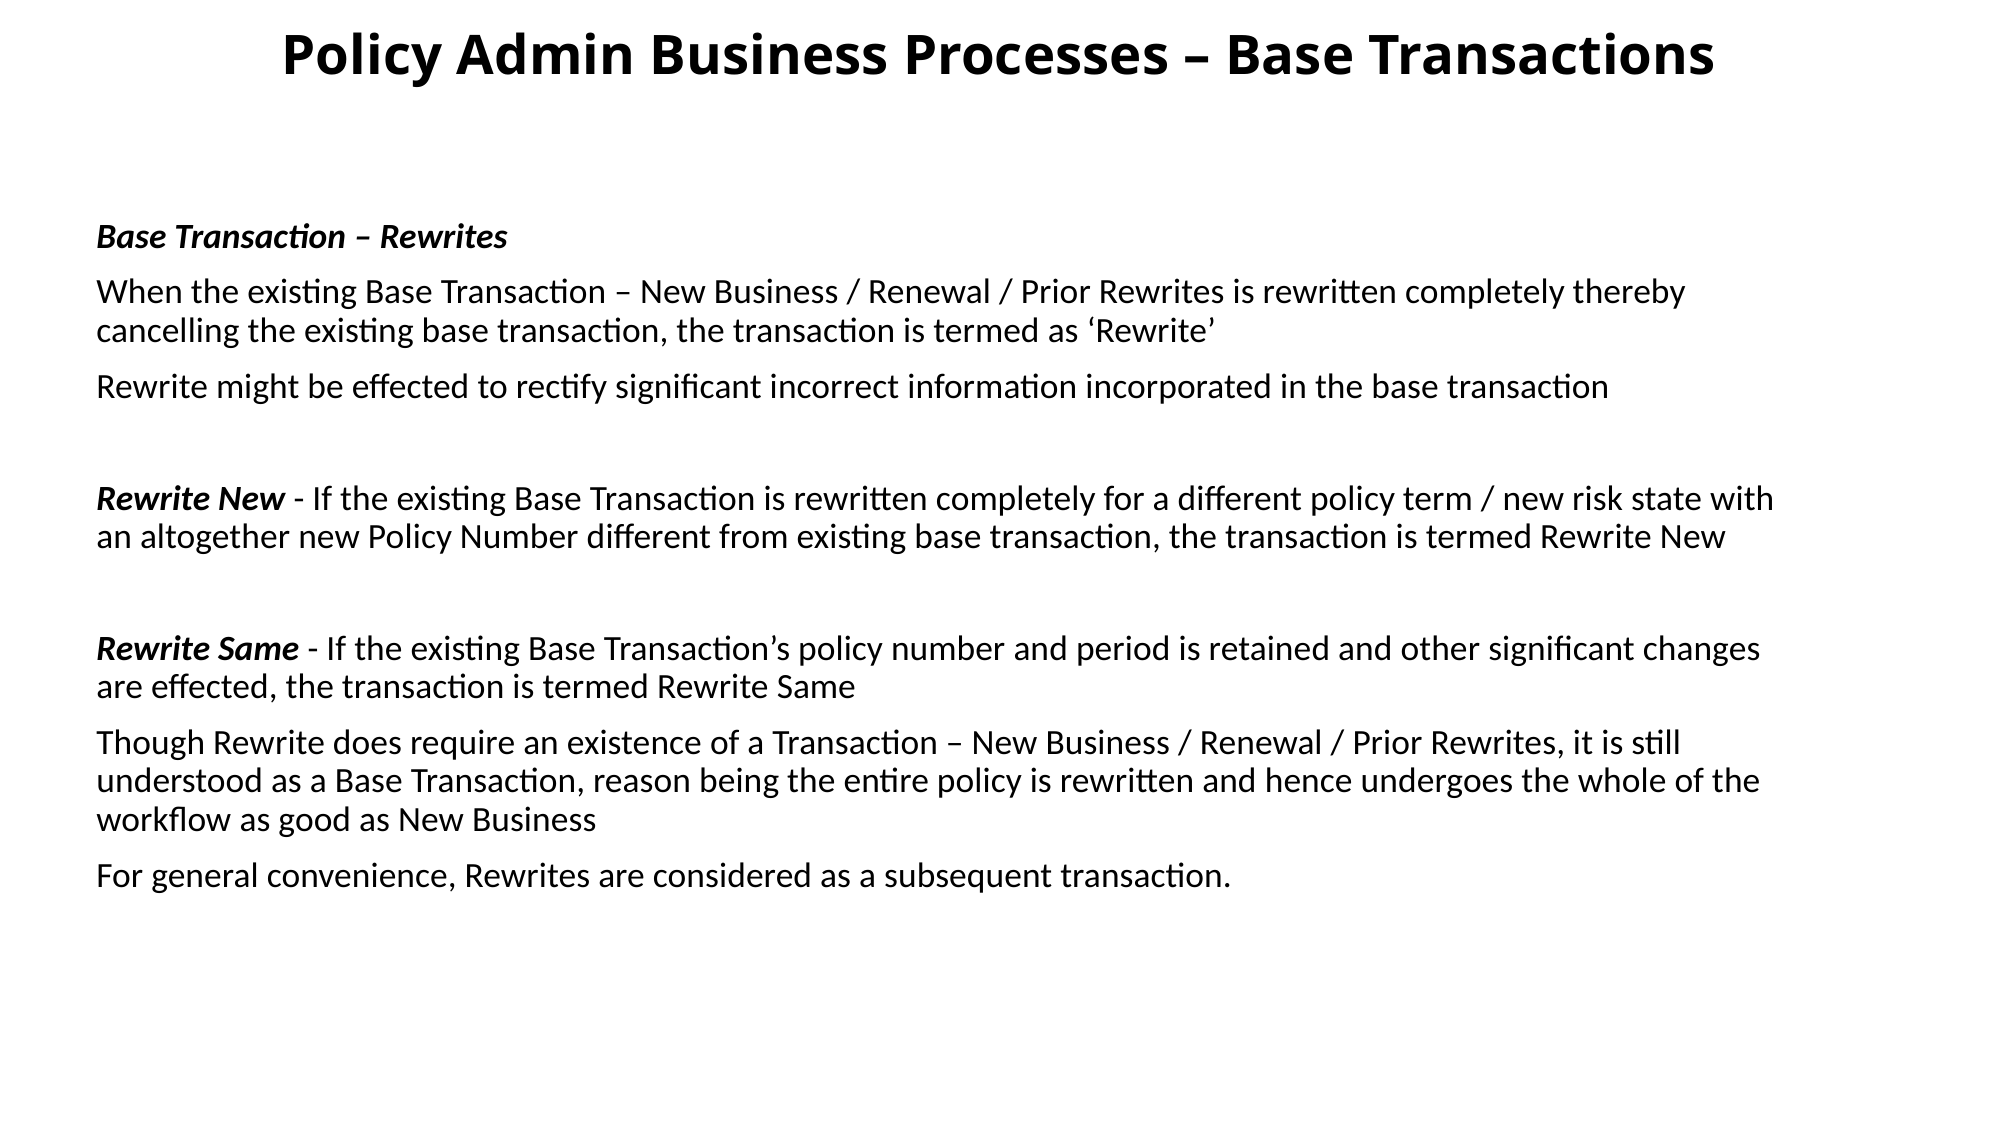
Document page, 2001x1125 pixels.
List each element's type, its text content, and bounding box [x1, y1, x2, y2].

title Policy Admin Business Processes – Base Transactions [0, 19, 2000, 94]
list Base Transaction – Rewrites When the existing Base Transaction – New Business / Renewal / Prior Rewrites is rewritten completely thereby cancelling the existing base transaction, the transaction is termed as ‘Rewrite’ Rewrite might be effected to rectify significant incorrect information incorporated in the base transaction Rewrite New - If the existing Base Transaction is rewritten completely for a different policy term / new risk state with an altogether new Policy Number different from existing base transaction, the transaction is termed Rewrite New Rewrite Same - If the existing Base Transaction’s policy number and period is retained and other significant changes are effected, the transaction is termed Rewrite Same Though Rewrite does require an existence of a Transaction – New Business / Renewal / Prior Rewrites, it is still understood as a Base Transaction, reason being the entire policy is rewritten and hence undergoes the whole of the workflow as good as New Business For general convenience, Rewrites are considered as a subsequent transaction. [81, 209, 1807, 924]
